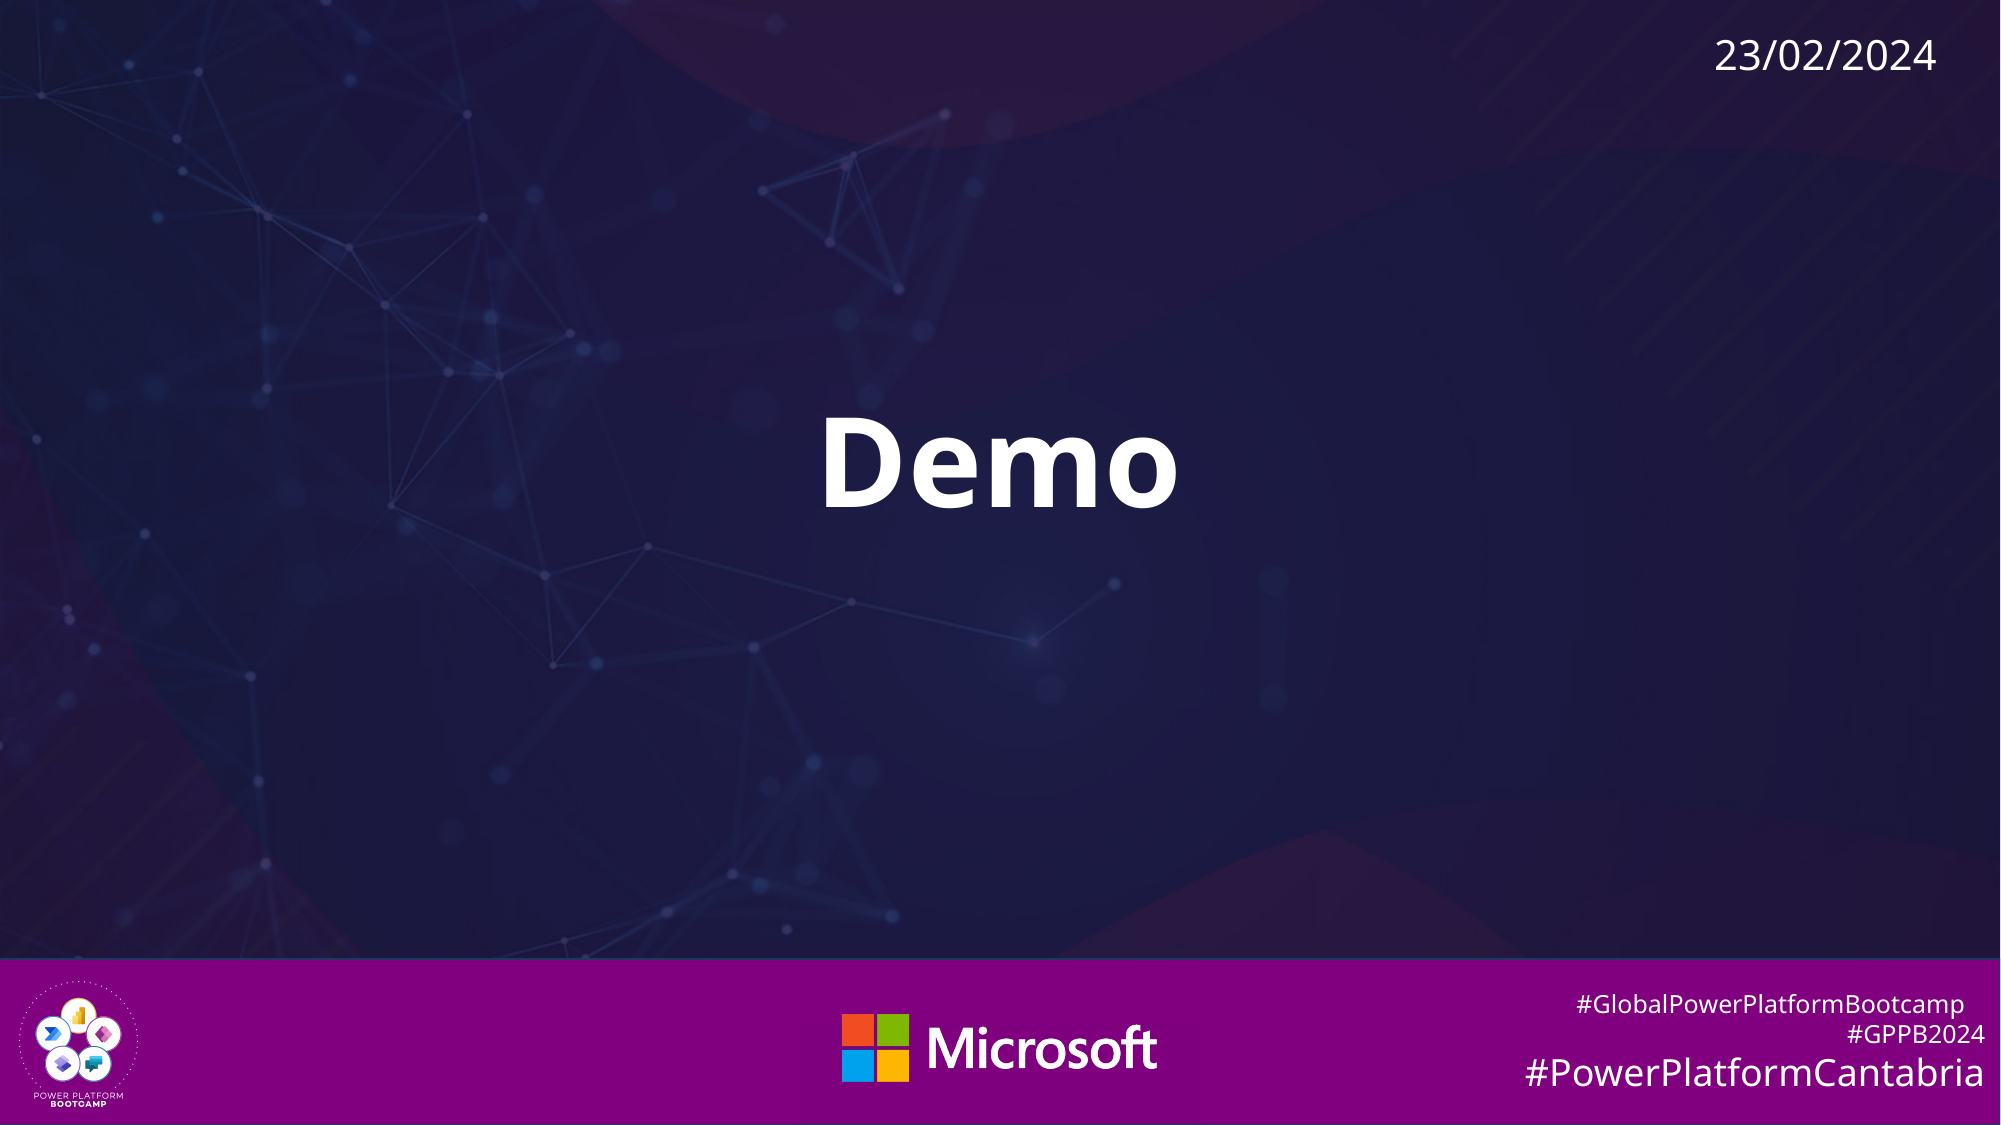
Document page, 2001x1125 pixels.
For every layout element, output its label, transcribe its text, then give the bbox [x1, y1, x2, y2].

picture [0, 0, 2001, 958]
text_box Demo [59, 372, 1939, 563]
picture [798, 973, 1200, 1122]
picture [19, 981, 138, 1107]
